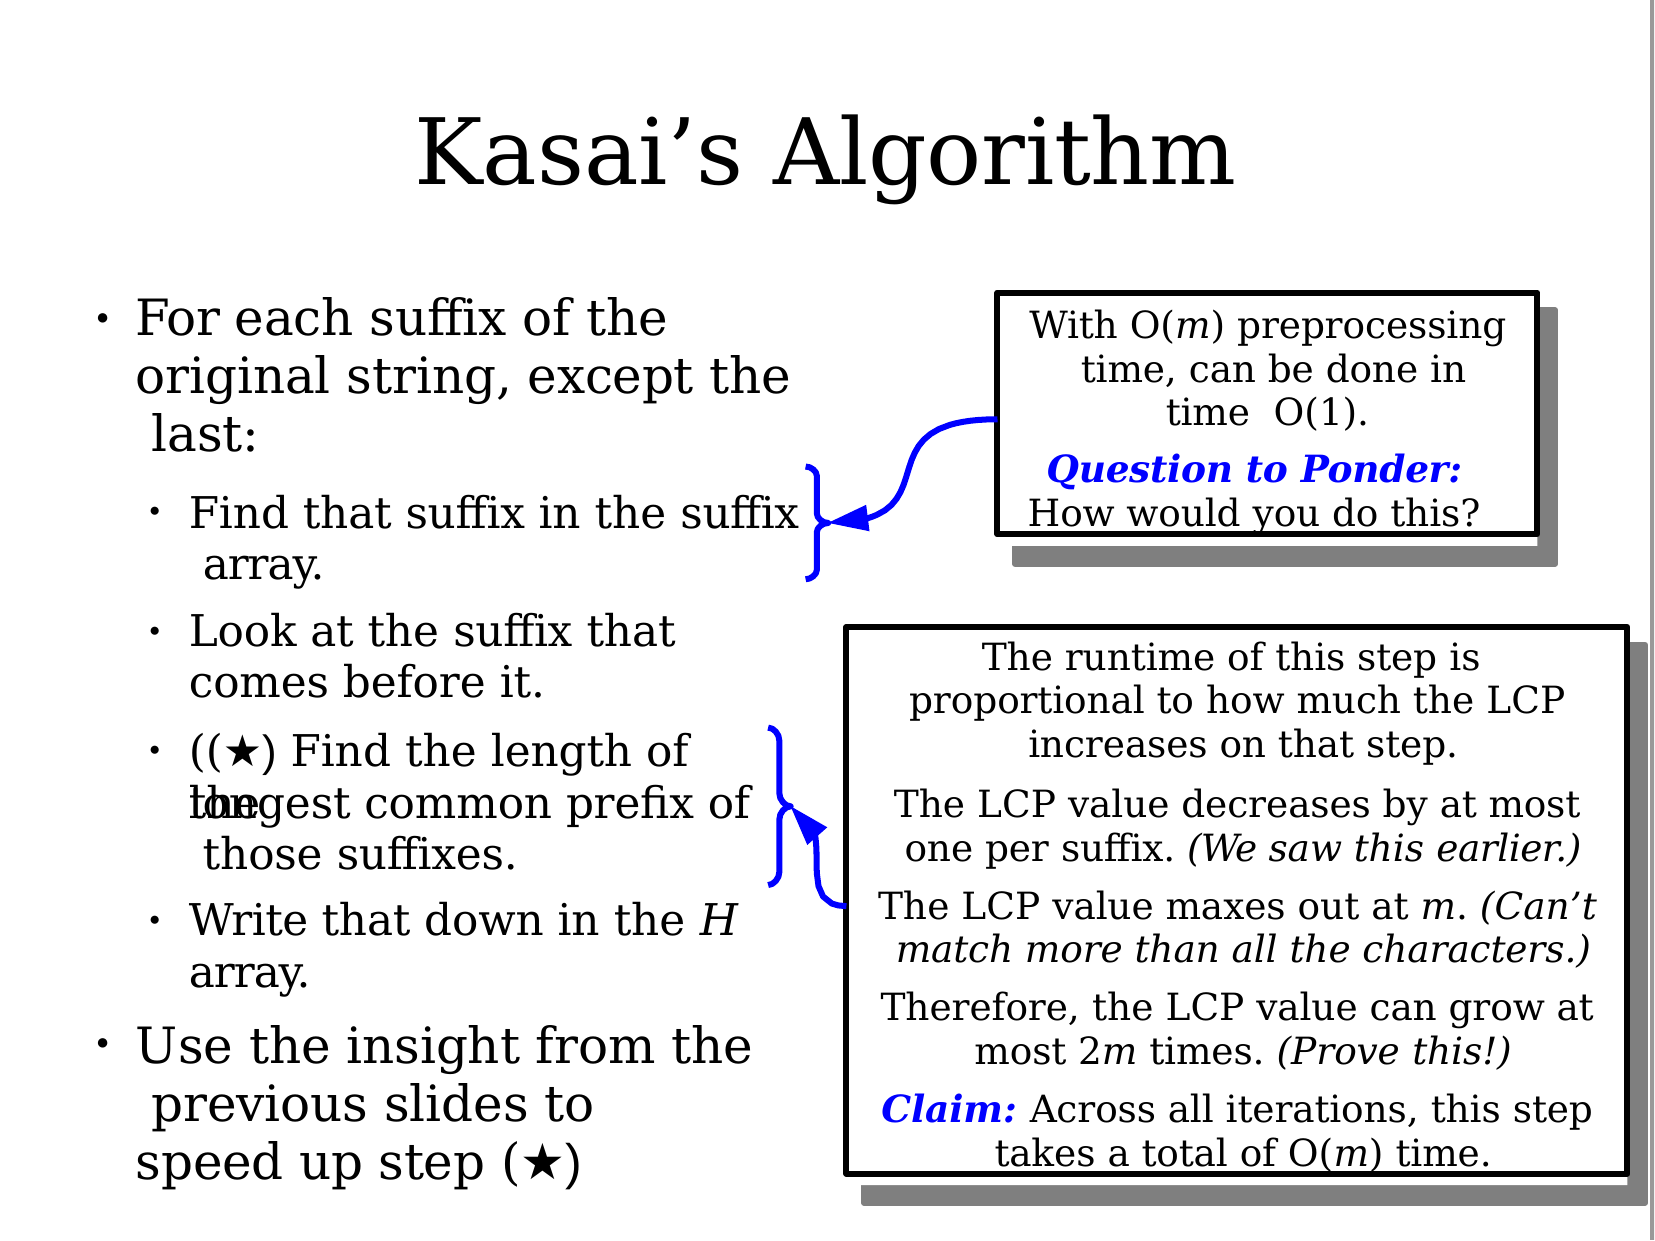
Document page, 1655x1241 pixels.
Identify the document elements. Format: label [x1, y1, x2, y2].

text_box [186, 292, 1556, 707]
text_box [147, 495, 167, 521]
text_box [93, 300, 116, 329]
text_box [768, 626, 1646, 1203]
text_box [133, 284, 797, 463]
text_box [93, 720, 767, 1192]
title [412, 91, 1241, 301]
text_box [147, 615, 167, 641]
